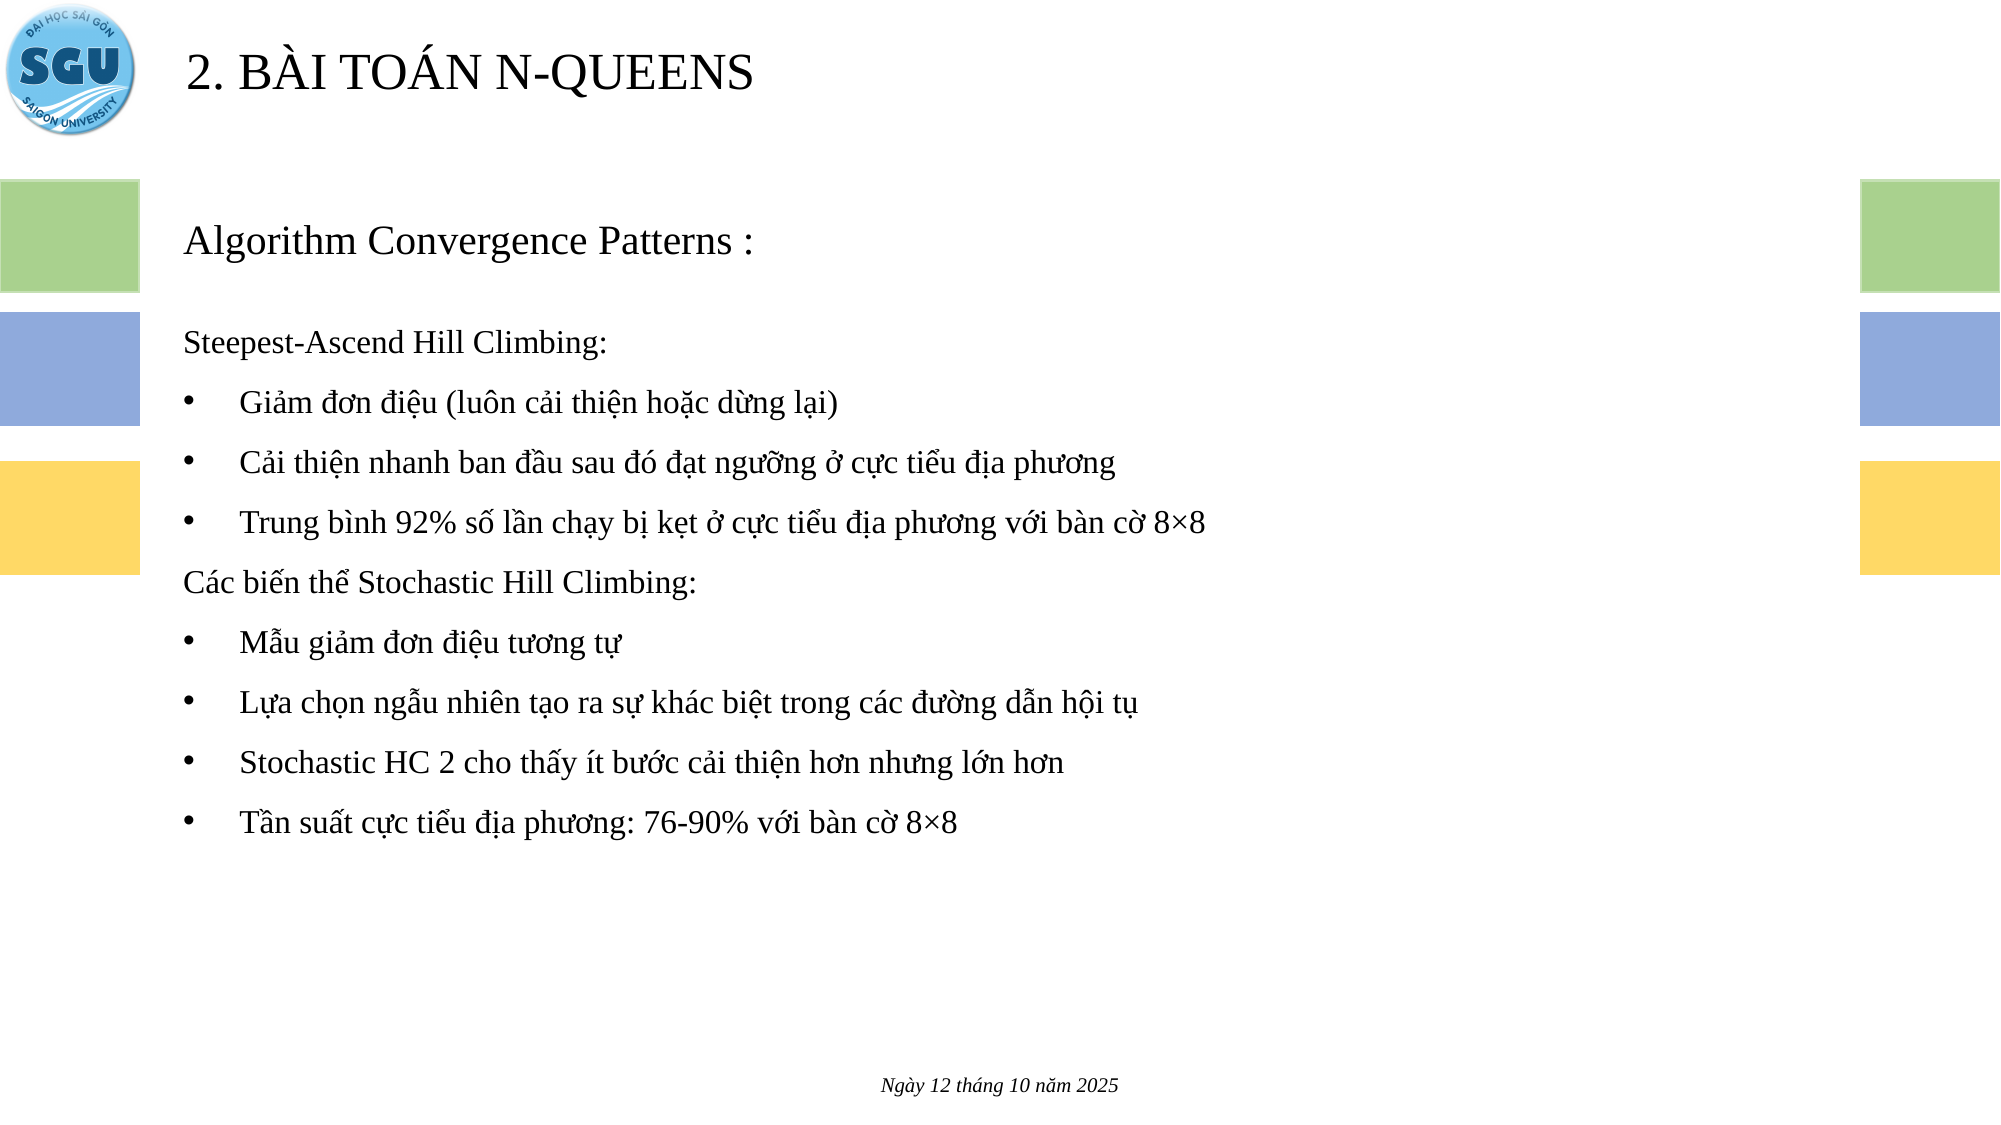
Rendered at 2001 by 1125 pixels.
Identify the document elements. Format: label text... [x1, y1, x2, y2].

text_box [0, 179, 140, 293]
text_box [1860, 312, 2000, 426]
text_box Steepest-Ascend Hill Climbing: Giảm đơn điệu (luôn cải thiện hoặc dừng lại) Cải thiện nhanh ban đầu sau đó đạt ngưỡng ở cực tiểu địa phương Trung bình 92% số lần chạy bị kẹt ở cực tiểu địa phương với bàn cờ 8×8 Các biến thể Stochastic Hill Climbing: Mẫu giảm đơn điệu tương tự Lựa chọn ngẫu nhiên tạo ra sự khác biệt trong các đường dẫn hội tụ Stochastic HC 2 cho thấy ít bước cải thiện hơn nhưng lớn hơn Tần suất cực tiểu địa phương: 76-90% với bàn cờ 8×8 [168, 293, 1832, 847]
text_box [0, 461, 140, 575]
text_box [0, 312, 140, 426]
picture [0, 0, 140, 140]
text_box 2. BÀI TOÁN N-QUEENS [171, 30, 771, 108]
text_box [1860, 461, 2000, 575]
text_box Ngày 12 tháng 10 năm 2025 [866, 1064, 1134, 1105]
text_box Algorithm Convergence Patterns : [168, 180, 1832, 271]
text_box [1860, 179, 2000, 293]
